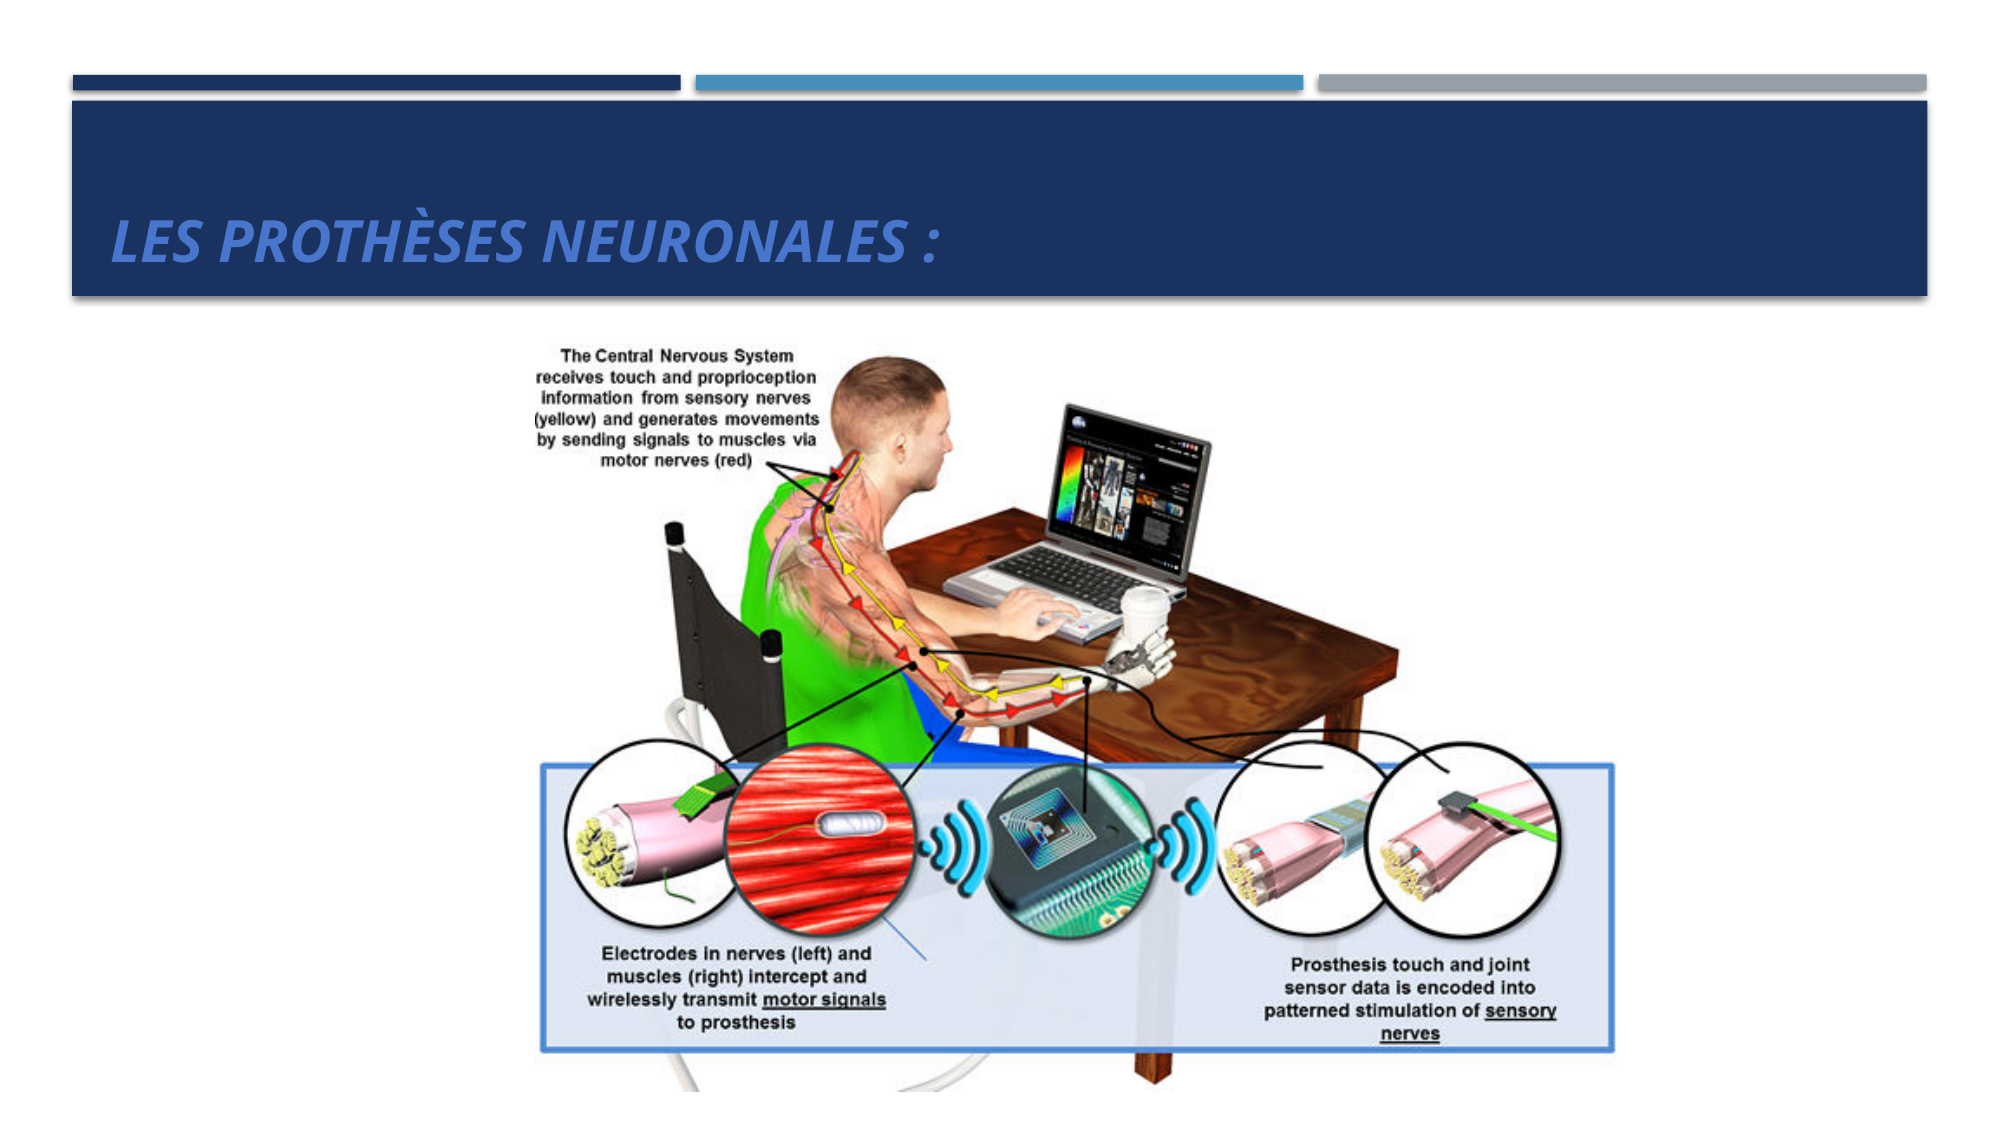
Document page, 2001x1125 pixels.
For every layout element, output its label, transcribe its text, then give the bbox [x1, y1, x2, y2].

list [535, 329, 1620, 1092]
title LES PROTHÈSES NEURONALES : [95, 115, 1905, 282]
